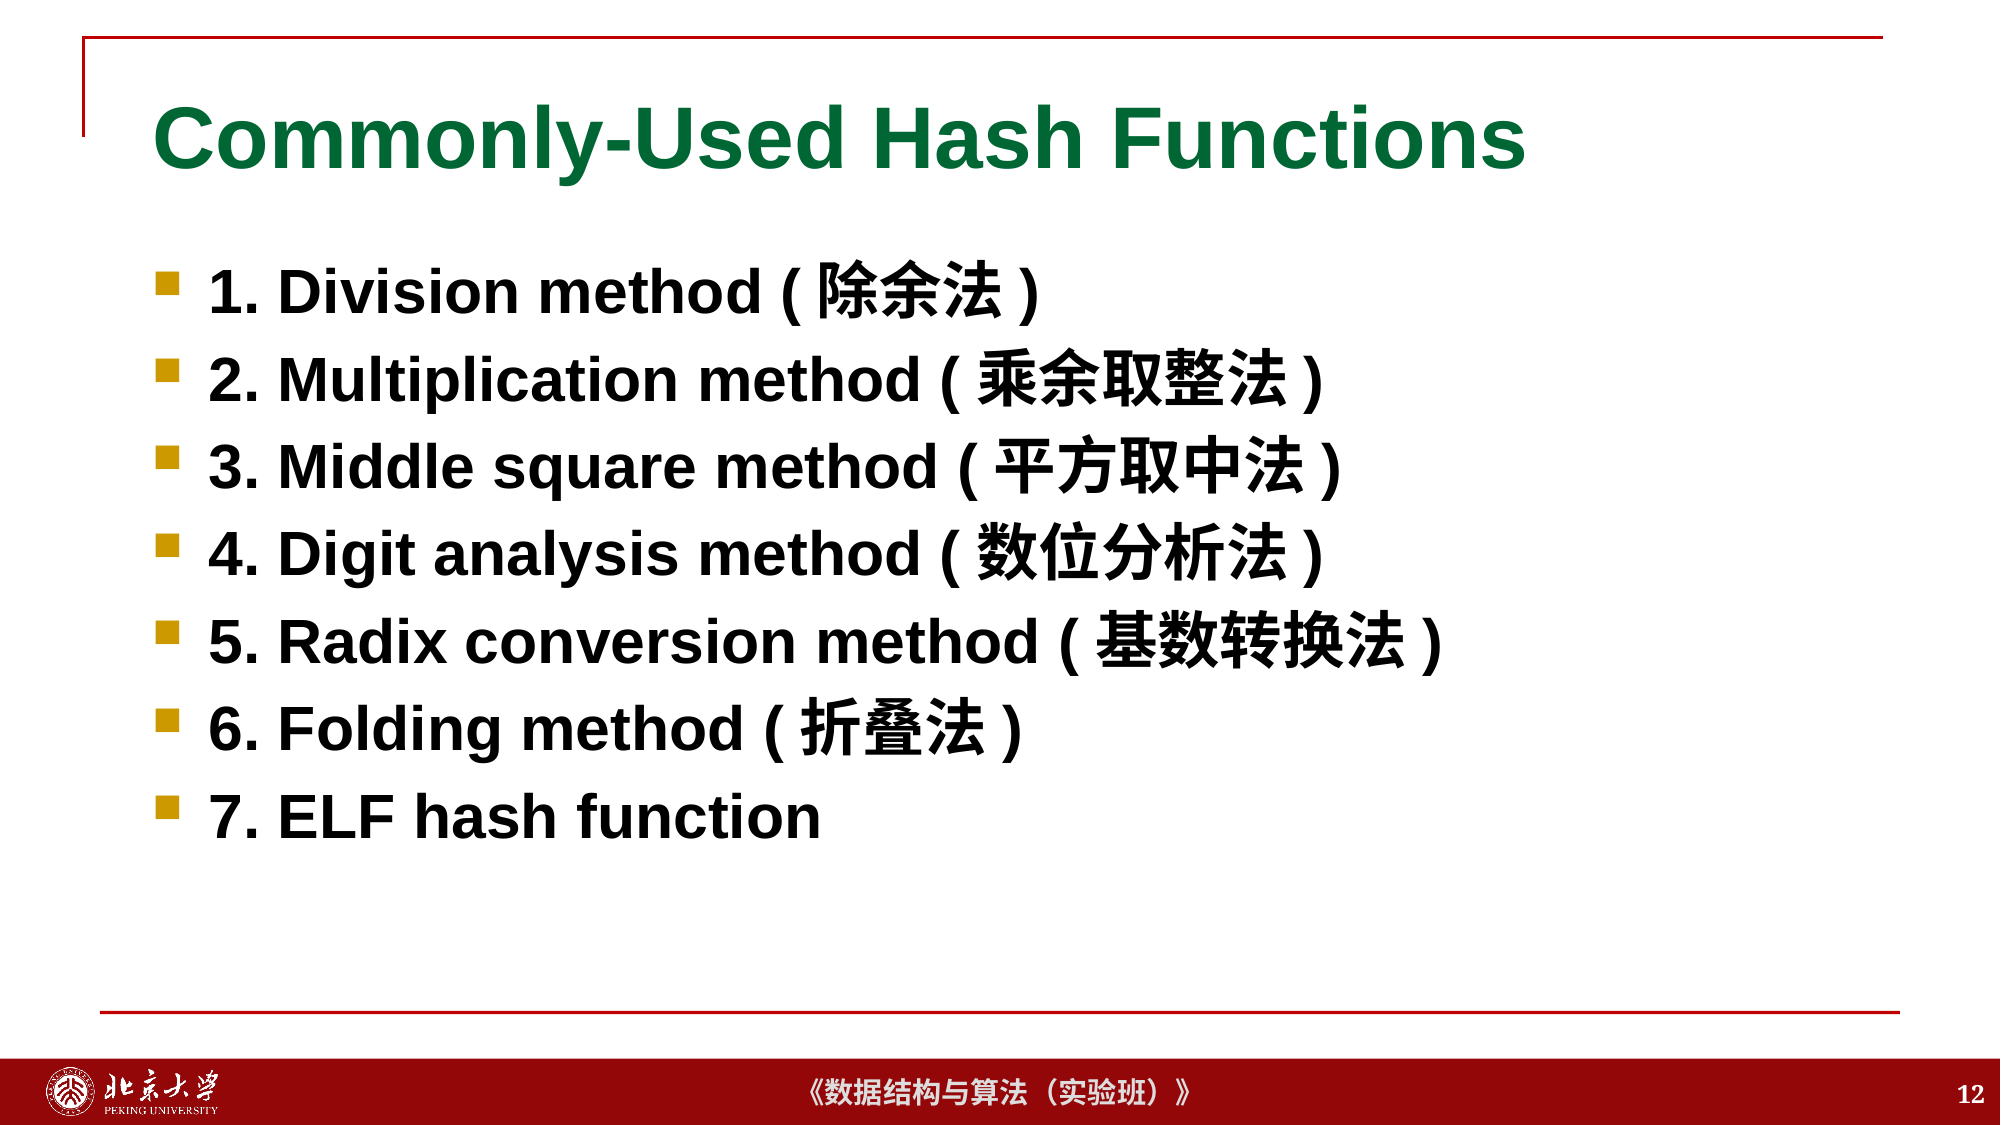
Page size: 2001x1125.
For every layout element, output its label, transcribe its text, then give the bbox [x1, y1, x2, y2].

title Commonly-Used Hash Functions [137, 59, 1863, 209]
picture [46, 1067, 218, 1116]
list 1. Division method (除余法) 2. Multiplication method (乘余取整法) 3. Middle square method (平方取中法) 4. Digit analysis method (数位分析法) 5. Radix conversion method (基数转换法) 6. Folding method (折叠法) 7. ELF hash function [137, 243, 1863, 1017]
slide_number 12 [1550, 1065, 2000, 1125]
